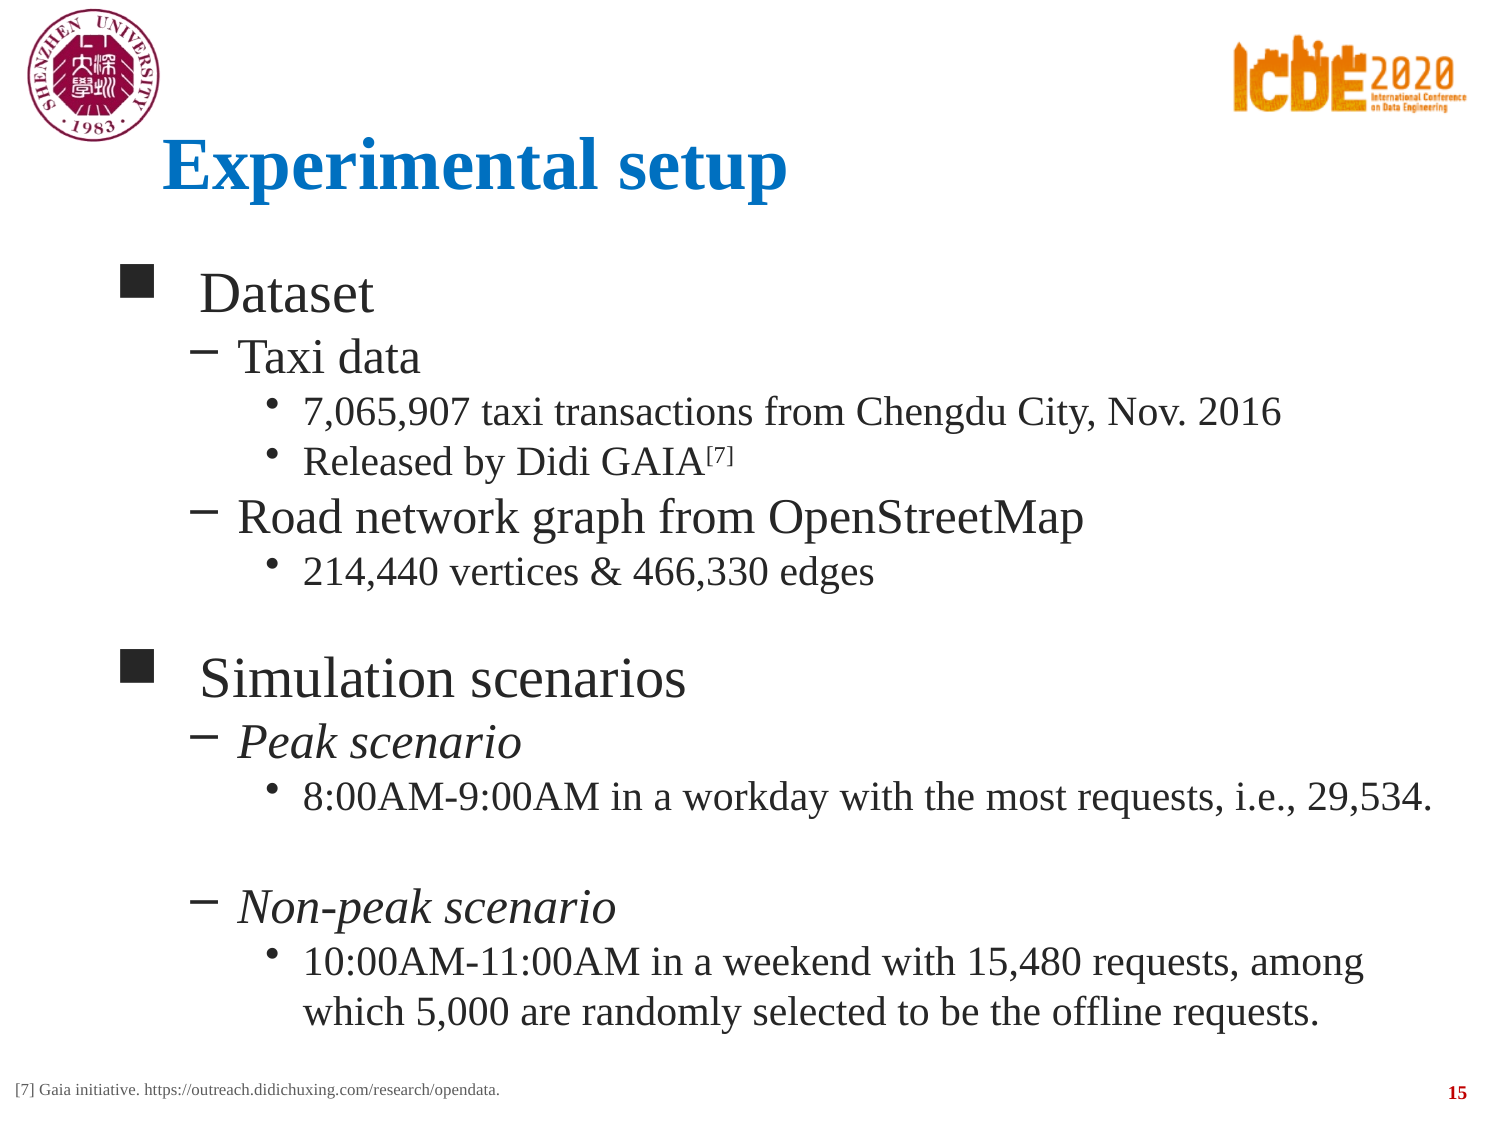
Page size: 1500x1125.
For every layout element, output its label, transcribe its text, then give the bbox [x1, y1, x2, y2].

picture [1222, 19, 1483, 138]
list Dataset Taxi data 7,065,907 taxi transactions from Chengdu City, Nov. 2016 Released by Didi GAIA[7] Road network graph from OpenStreetMap 214,440 vertices & 466,330 edges Simulation scenarios Peak scenario 8:00AM-9:00AM in a workday with the most requests, i.e., 29,534. Non-peak scenario 10:00AM-11:00AM in a weekend with 15,480 requests, among which 5,000 are randomly selected to be the offline requests. [100, 246, 1471, 1052]
slide_number 15 [1318, 1049, 1483, 1125]
title Experimental setup [147, 66, 1093, 246]
text_box [7] Gaia initiative. https://outreach.didichuxing.com/research/opendata. [0, 1051, 963, 1110]
picture [14, 0, 177, 151]
